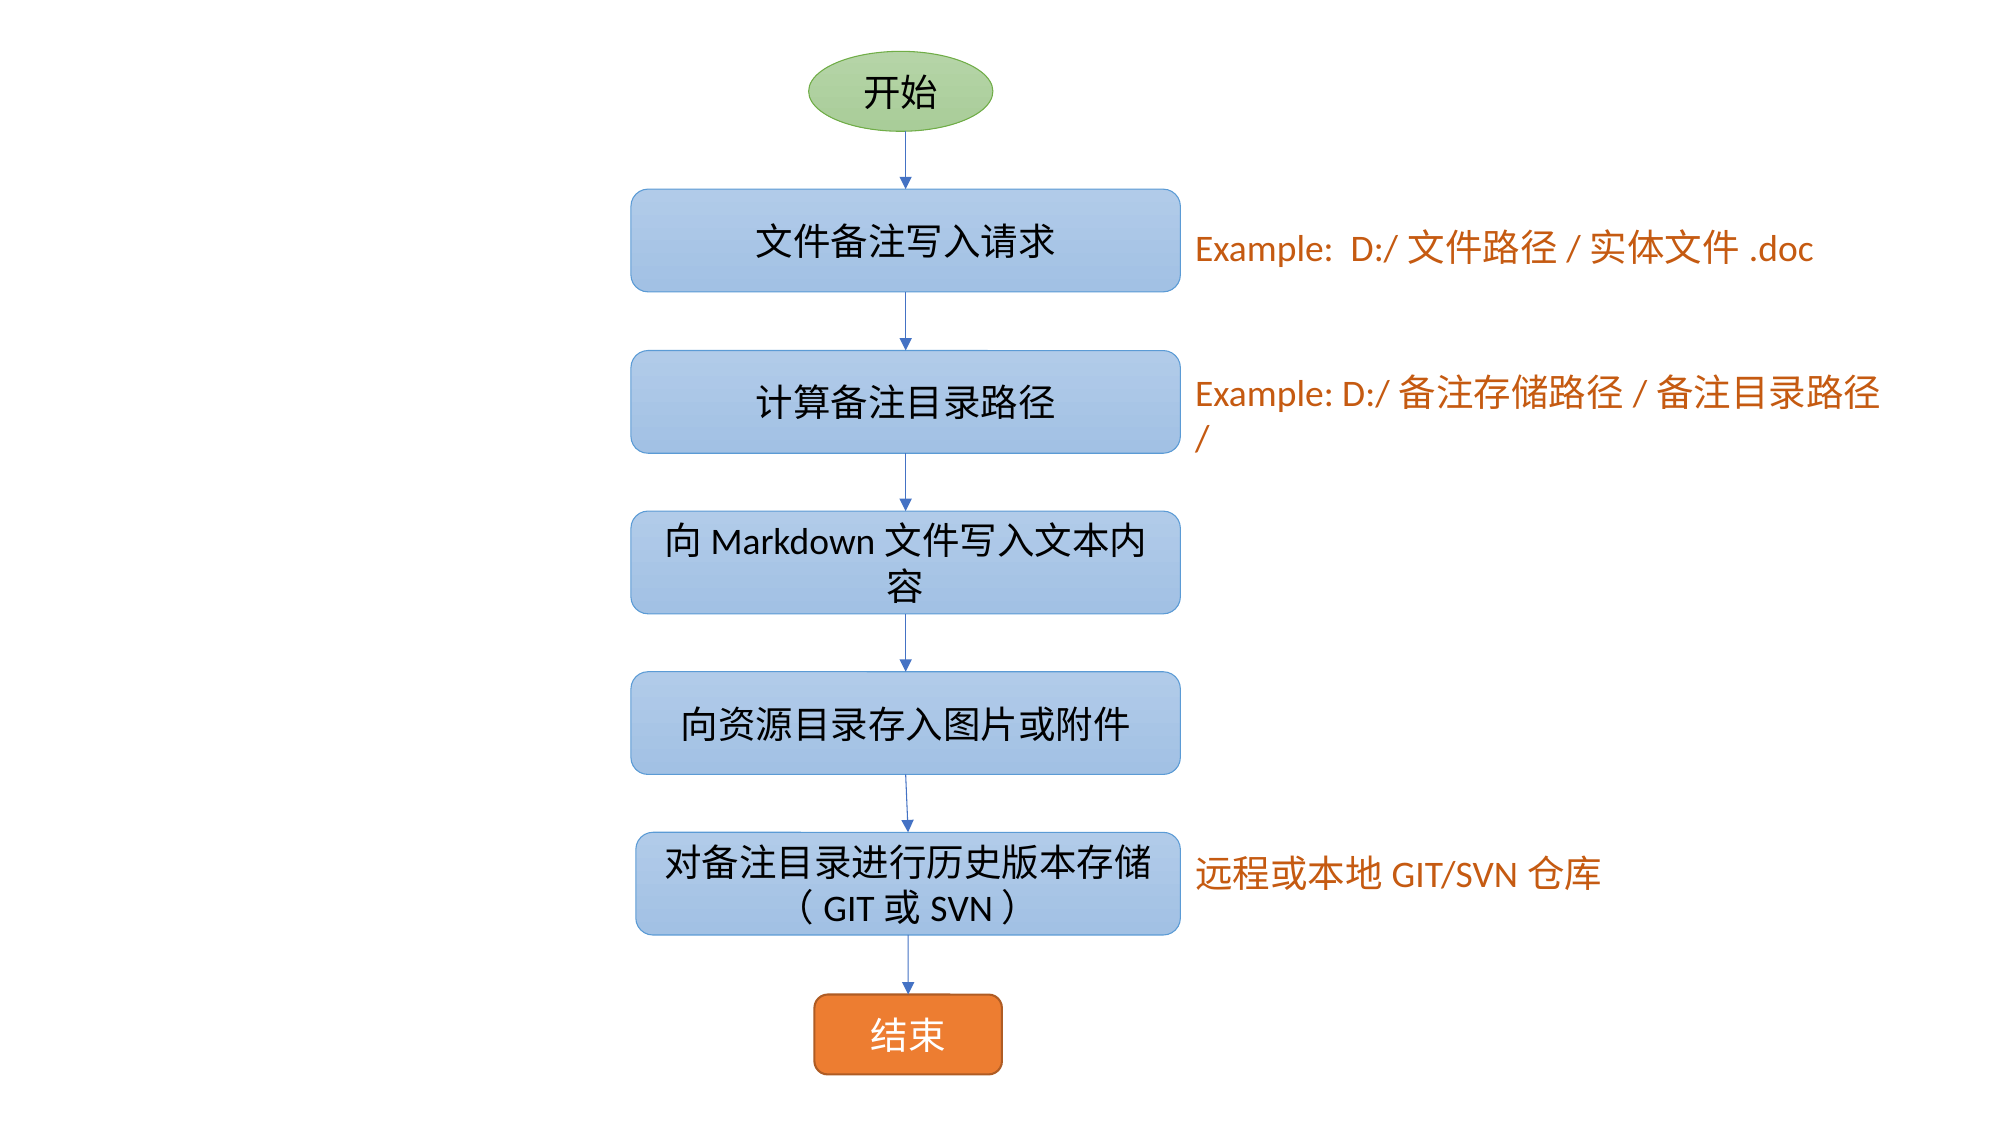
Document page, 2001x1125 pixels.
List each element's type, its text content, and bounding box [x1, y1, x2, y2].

text_box 开始 [808, 50, 994, 132]
text_box Example: D:/备注存储路径/备注目录路径/ [1180, 361, 1908, 467]
text_box 结束 [813, 993, 1003, 1076]
text_box 计算备注目录路径 [630, 349, 1180, 454]
text_box 文件备注写入请求 [630, 188, 1181, 293]
text_box 向资源目录存入图片或附件 [630, 671, 1181, 775]
text_box Example: D:/文件路径/实体文件.doc [1180, 216, 1965, 277]
text_box 远程或本地GIT/SVN仓库 [1180, 843, 1794, 903]
text_box 对备注目录进行历史版本存储（GIT或SVN） [635, 831, 1181, 936]
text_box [905, 774, 909, 833]
text_box 向Markdown文件写入文本内容 [630, 510, 1181, 615]
